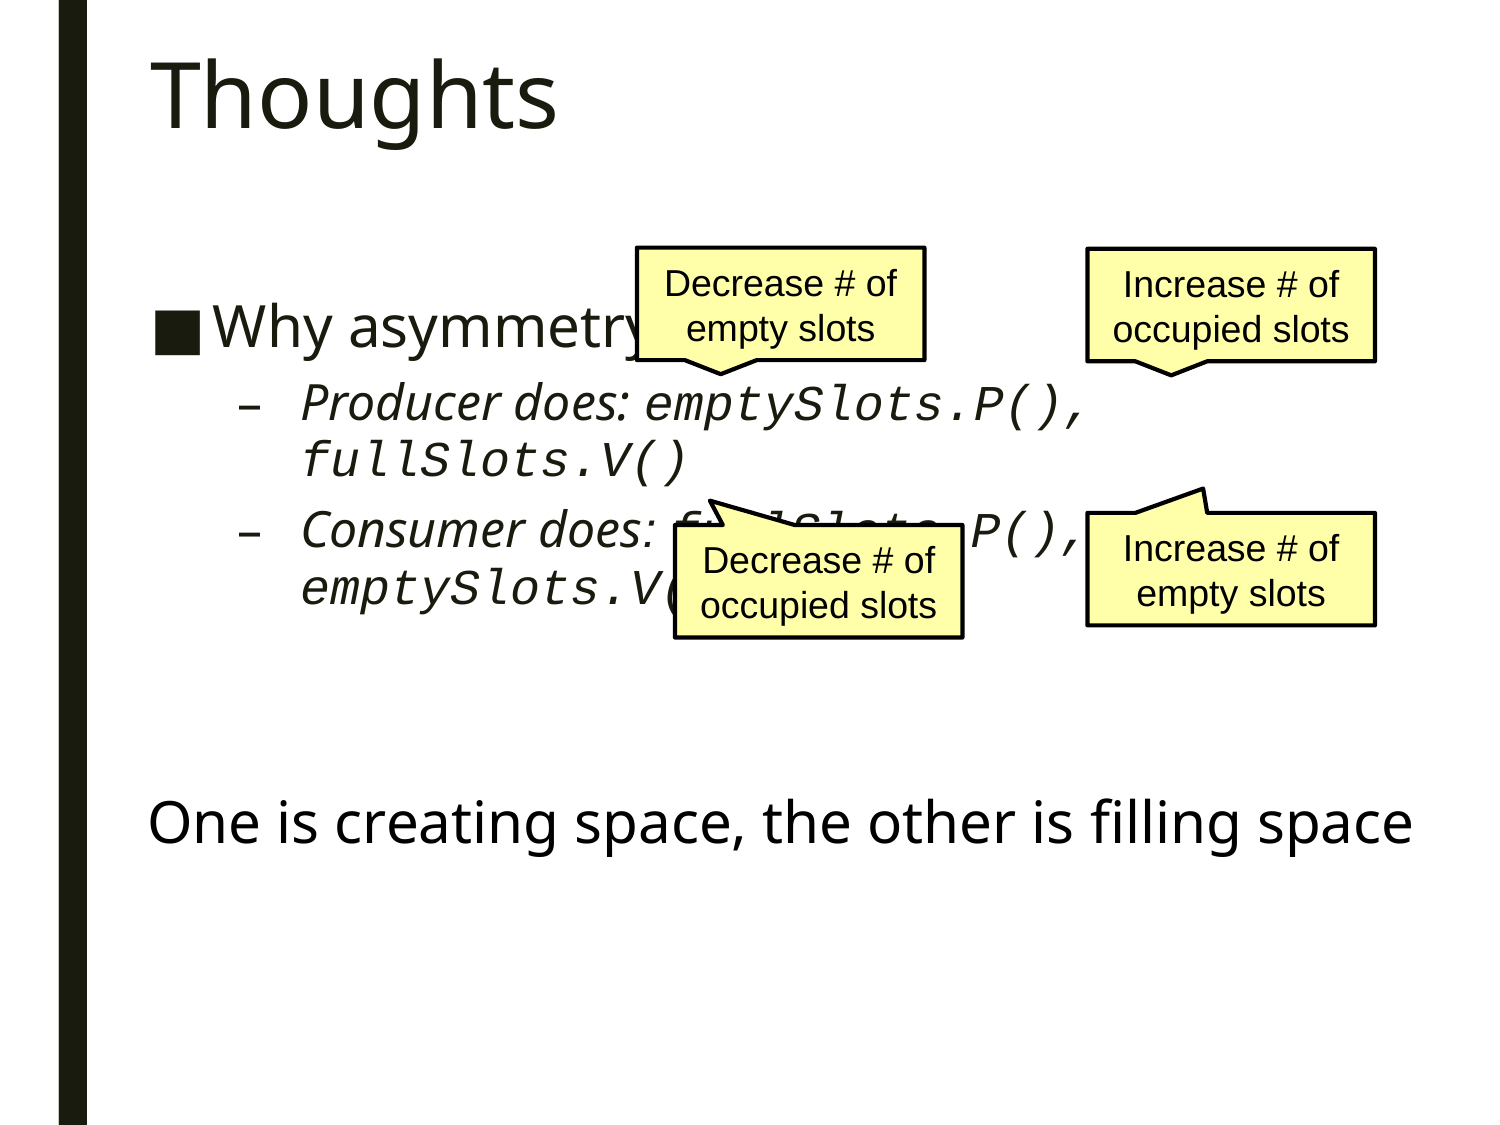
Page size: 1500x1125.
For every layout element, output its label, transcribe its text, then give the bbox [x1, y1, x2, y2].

list Why asymmetry? Producer does: emptySlots.P(), fullSlots.V() Consumer does: fullSlots.P(), emptySlots.V() [135, 287, 1470, 988]
text_box Decrease # of empty slots [636, 247, 925, 375]
text_box Decrease # of occupied slots [674, 500, 963, 638]
text_box One is creating space, the other is filling space [132, 778, 1429, 863]
title Thoughts [135, 43, 1373, 188]
text_box Increase # of empty slots [1087, 488, 1375, 626]
text_box Increase # of occupied slots [1087, 248, 1375, 376]
